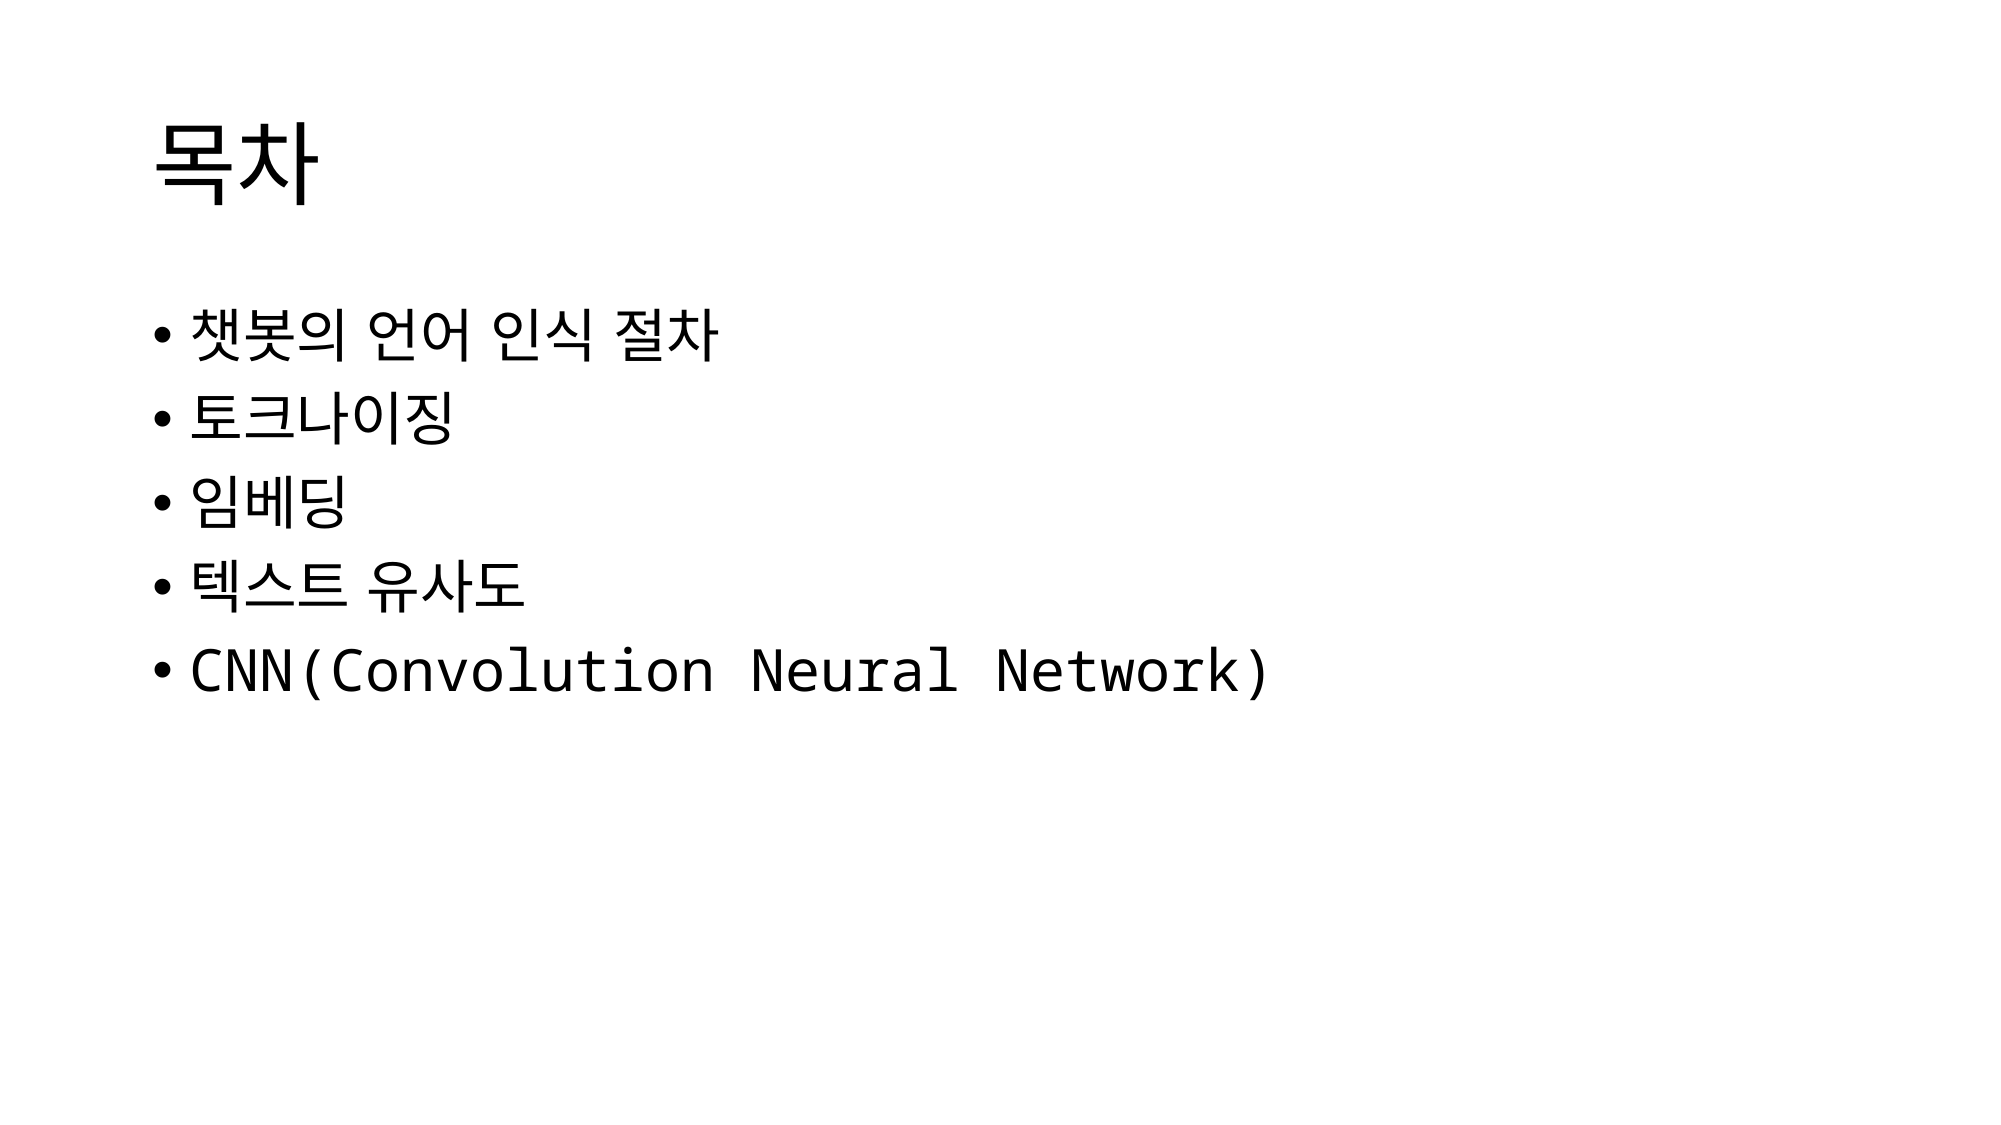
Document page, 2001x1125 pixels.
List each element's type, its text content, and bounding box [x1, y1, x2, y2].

list 챗봇의 언어 인식 절차 토크나이징 임베딩 텍스트 유사도 CNN(Convolution Neural Network) [137, 299, 1863, 1014]
title 목차 [137, 59, 1863, 278]
